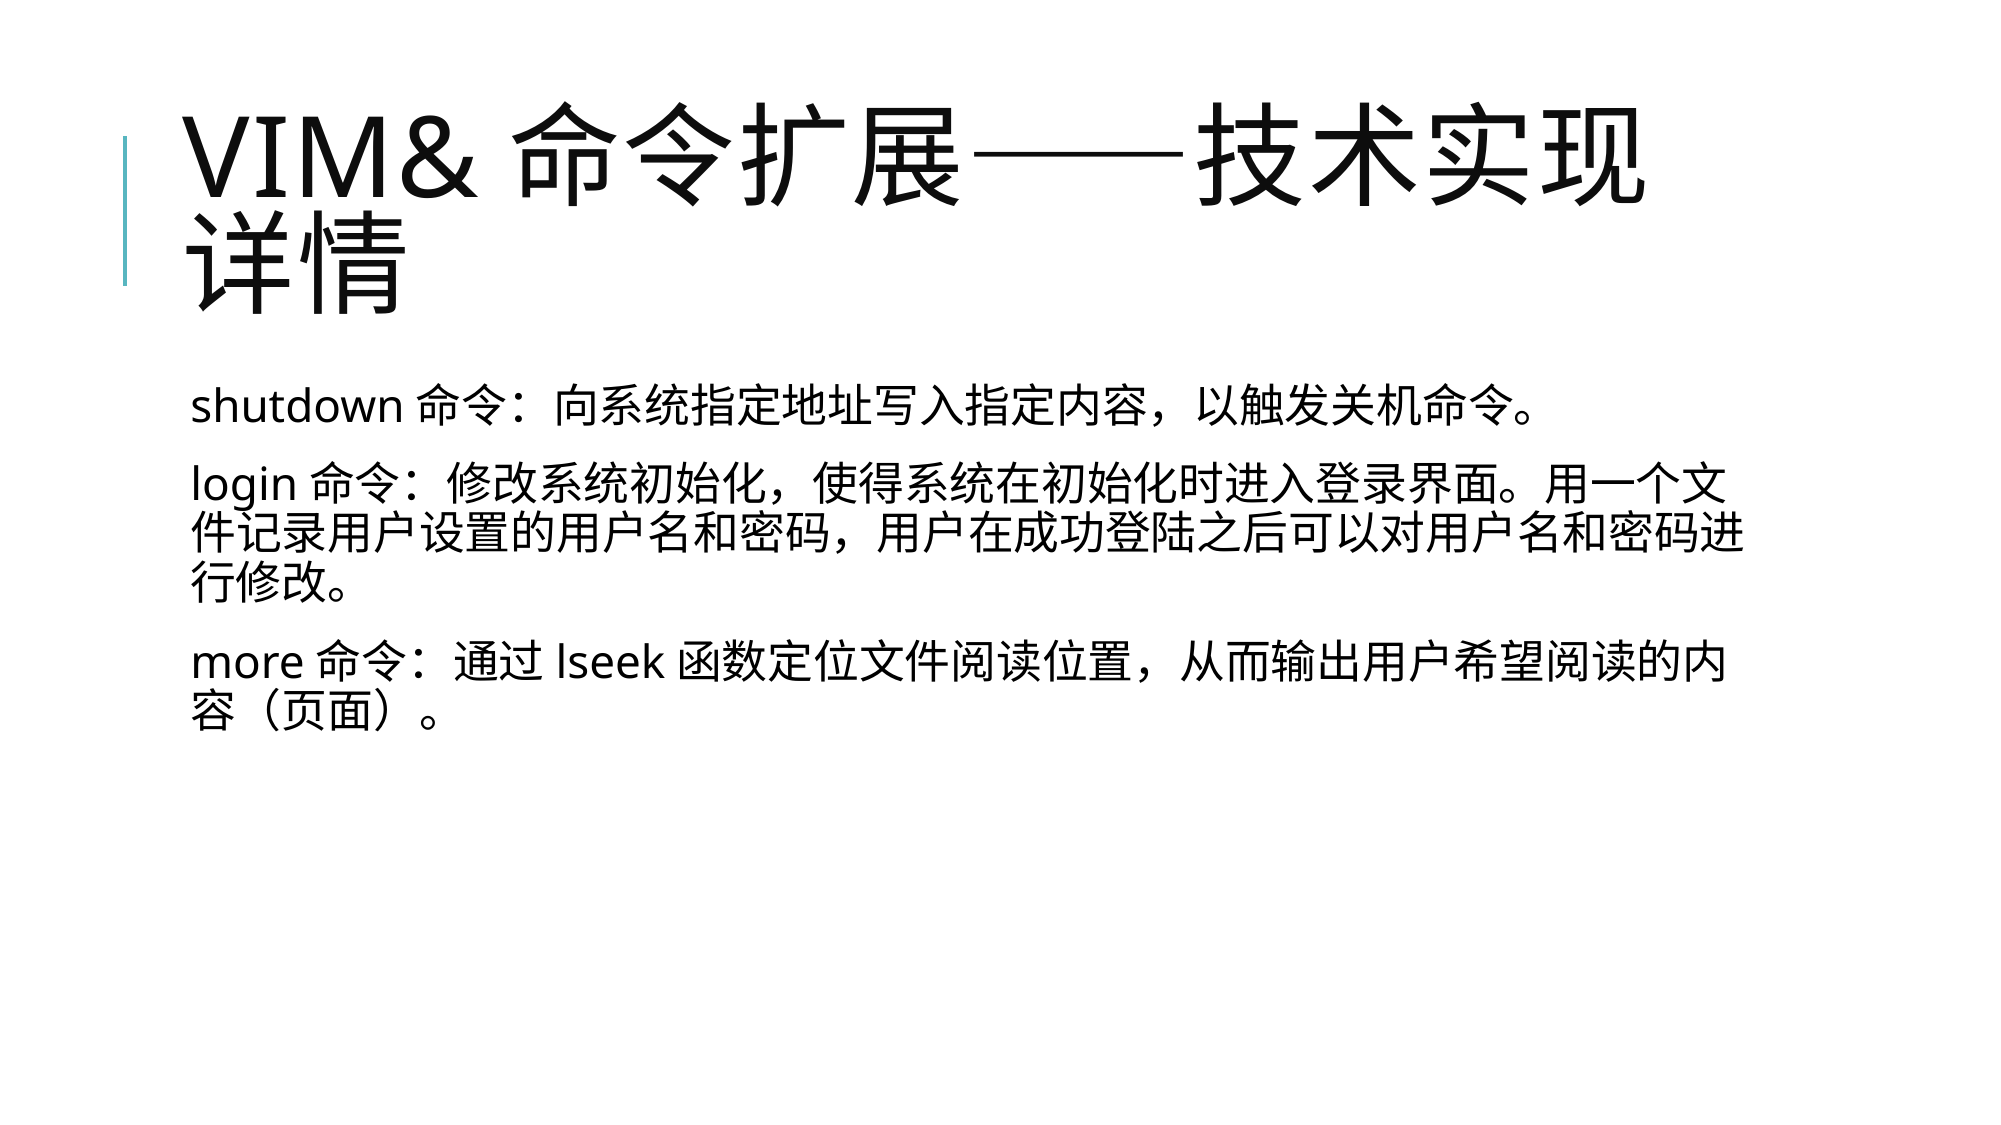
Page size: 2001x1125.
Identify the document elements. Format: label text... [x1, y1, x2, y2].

list shutdown命令：向系统指定地址写入指定内容，以触发关机命令。 login命令：修改系统初始化，使得系统在初始化时进入登录界面。用一个文件记录用户设置的用户名和密码，用户在成功登陆之后可以对用户名和密码进行修改。 more命令：通过lseek函数定位文件阅读位置，从而输出用户希望阅读的内容（页面）。 [168, 375, 1763, 1035]
title Vim&命令扩展——技术实现详情 [168, 96, 1763, 342]
